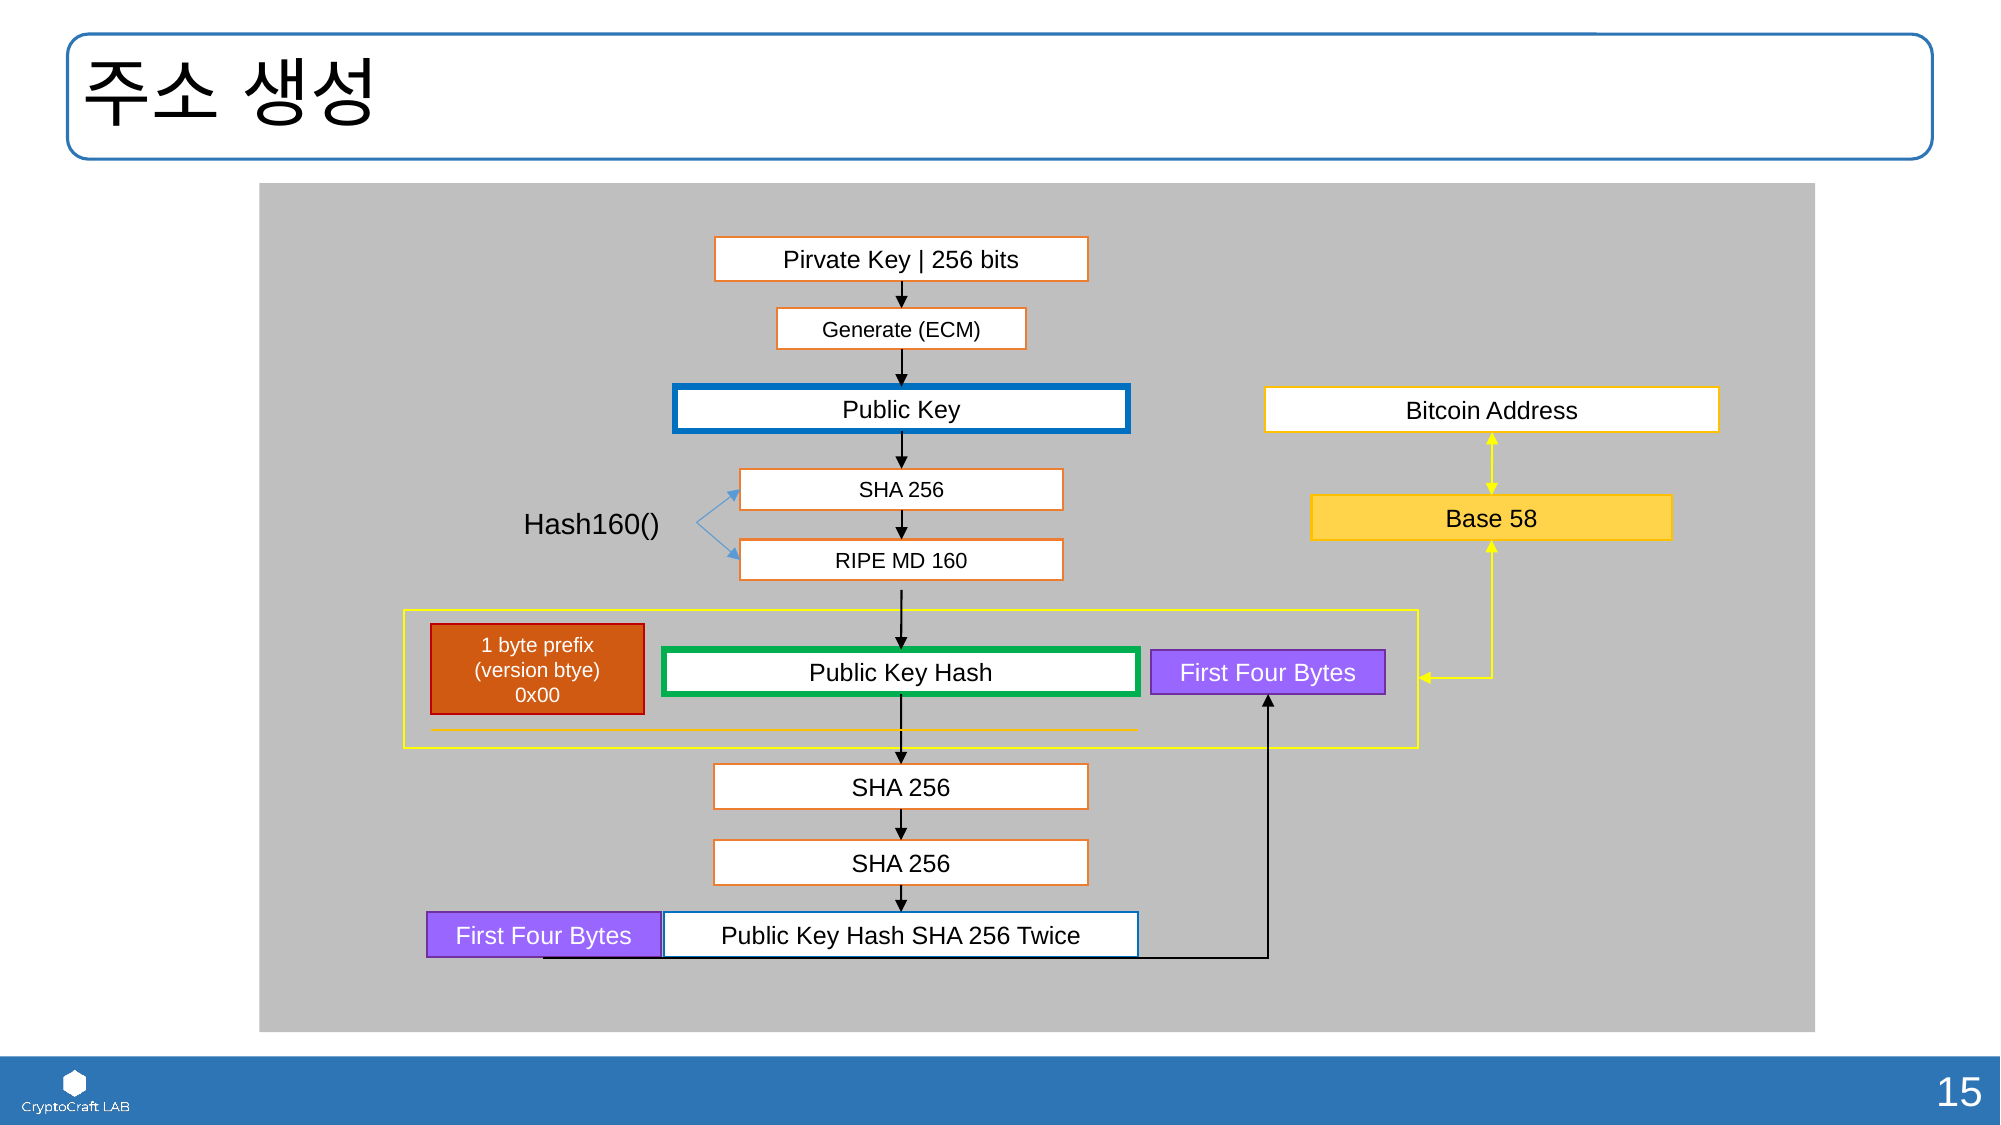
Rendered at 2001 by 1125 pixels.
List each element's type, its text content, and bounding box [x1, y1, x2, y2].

text_box [258, 182, 1816, 1033]
title 주소 생성 [67, 34, 1933, 160]
picture [13, 1061, 138, 1123]
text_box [403, 236, 1720, 964]
